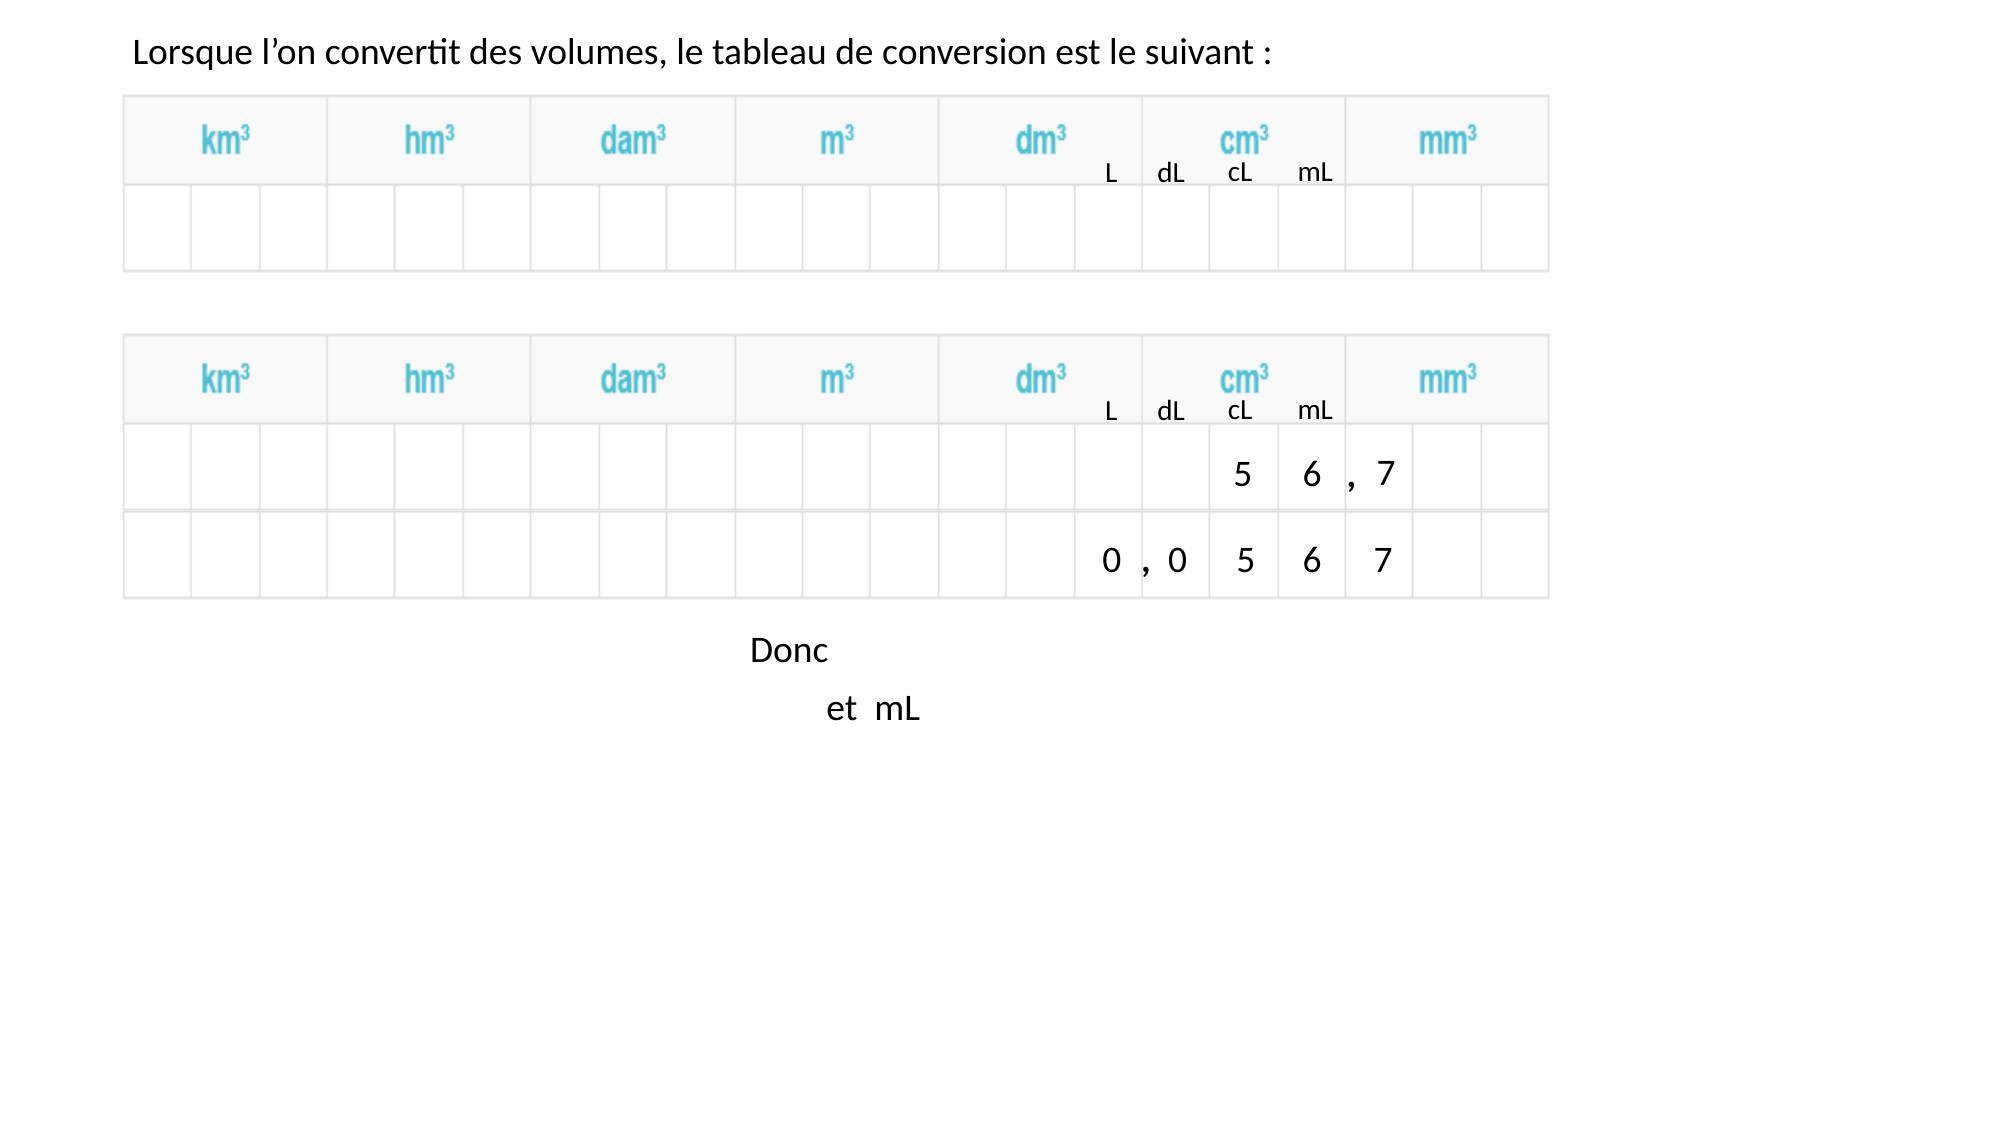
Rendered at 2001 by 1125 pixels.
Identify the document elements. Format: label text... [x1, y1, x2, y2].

picture [117, 84, 1556, 291]
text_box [117, 323, 1556, 510]
picture [117, 510, 1556, 618]
text_box Lorsque l’on convertit des volumes, le tableau de conversion est le suivant : [117, 19, 1353, 80]
